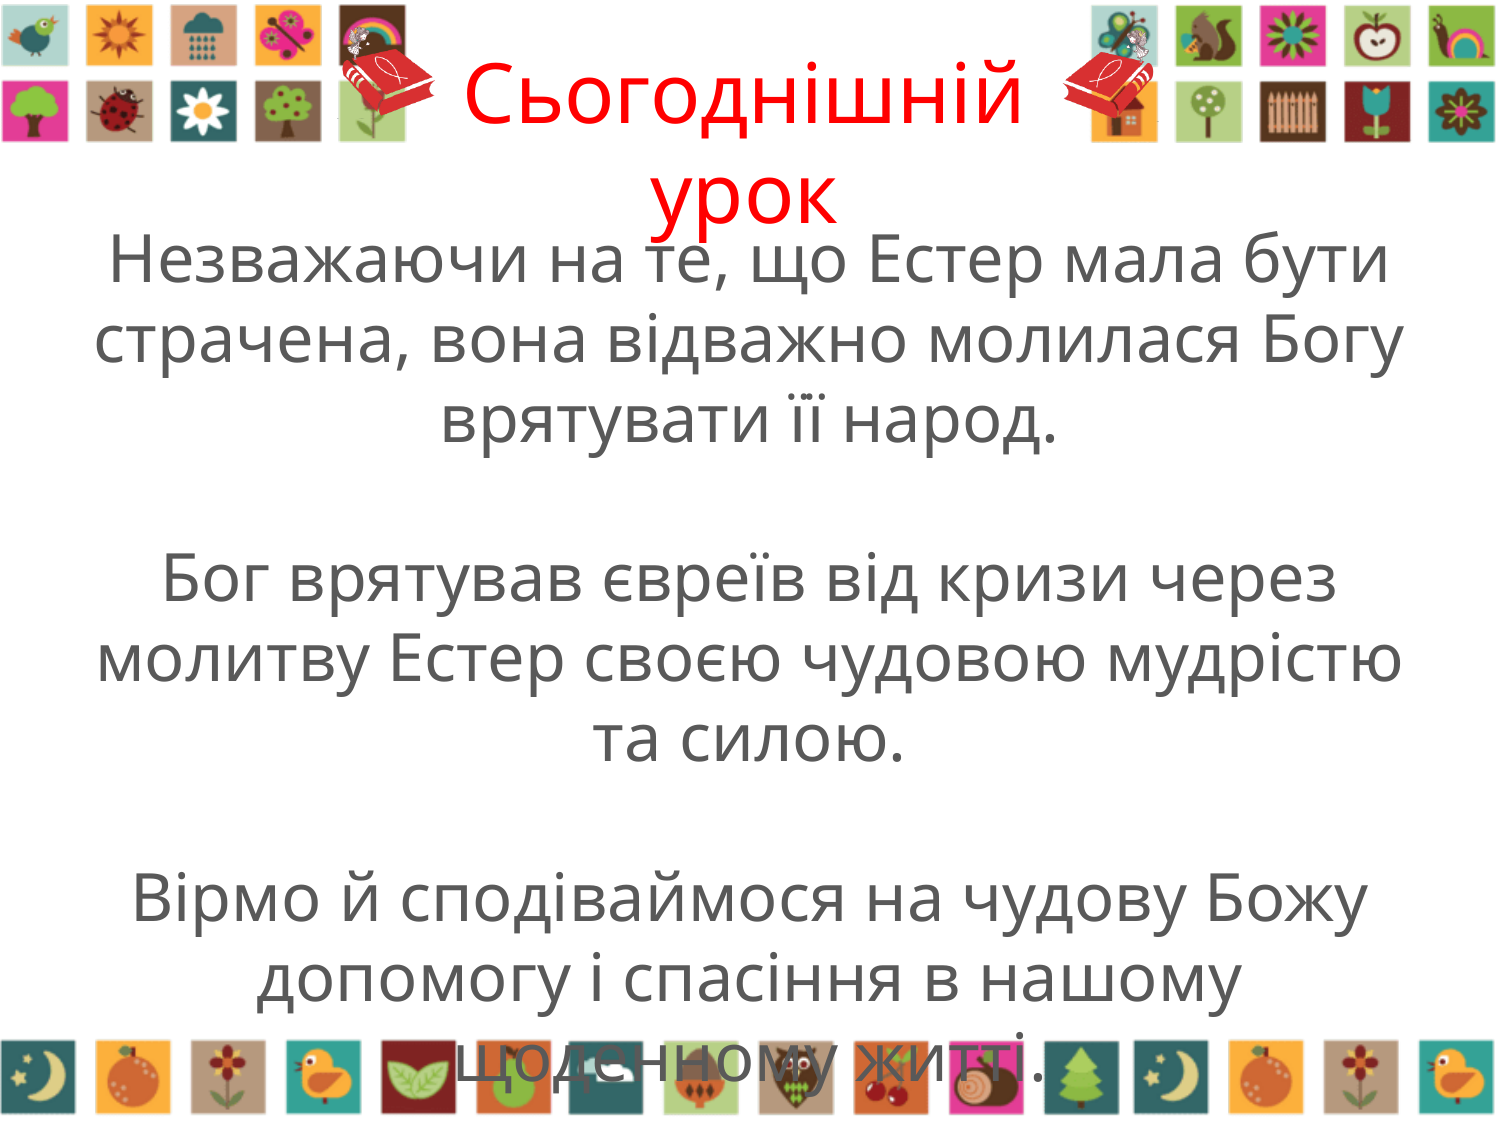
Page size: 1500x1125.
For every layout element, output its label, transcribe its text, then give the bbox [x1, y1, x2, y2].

text_box Незважаючи на те, що Естер мала бути страчена, вона відважно молилася Богу врятувати її народ. Бог врятував євреїв від кризи через молитву Естер своєю чудовою мудрістю та силою. Вірмо й сподіваймося на чудову Божу допомогу і спасіння в нашому щоденному житті. [76, 208, 1424, 1027]
text_box Сьогоднішній урок [411, 32, 1077, 208]
picture [0, 3, 467, 150]
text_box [0, 1028, 1500, 1118]
picture [1031, 3, 1500, 150]
